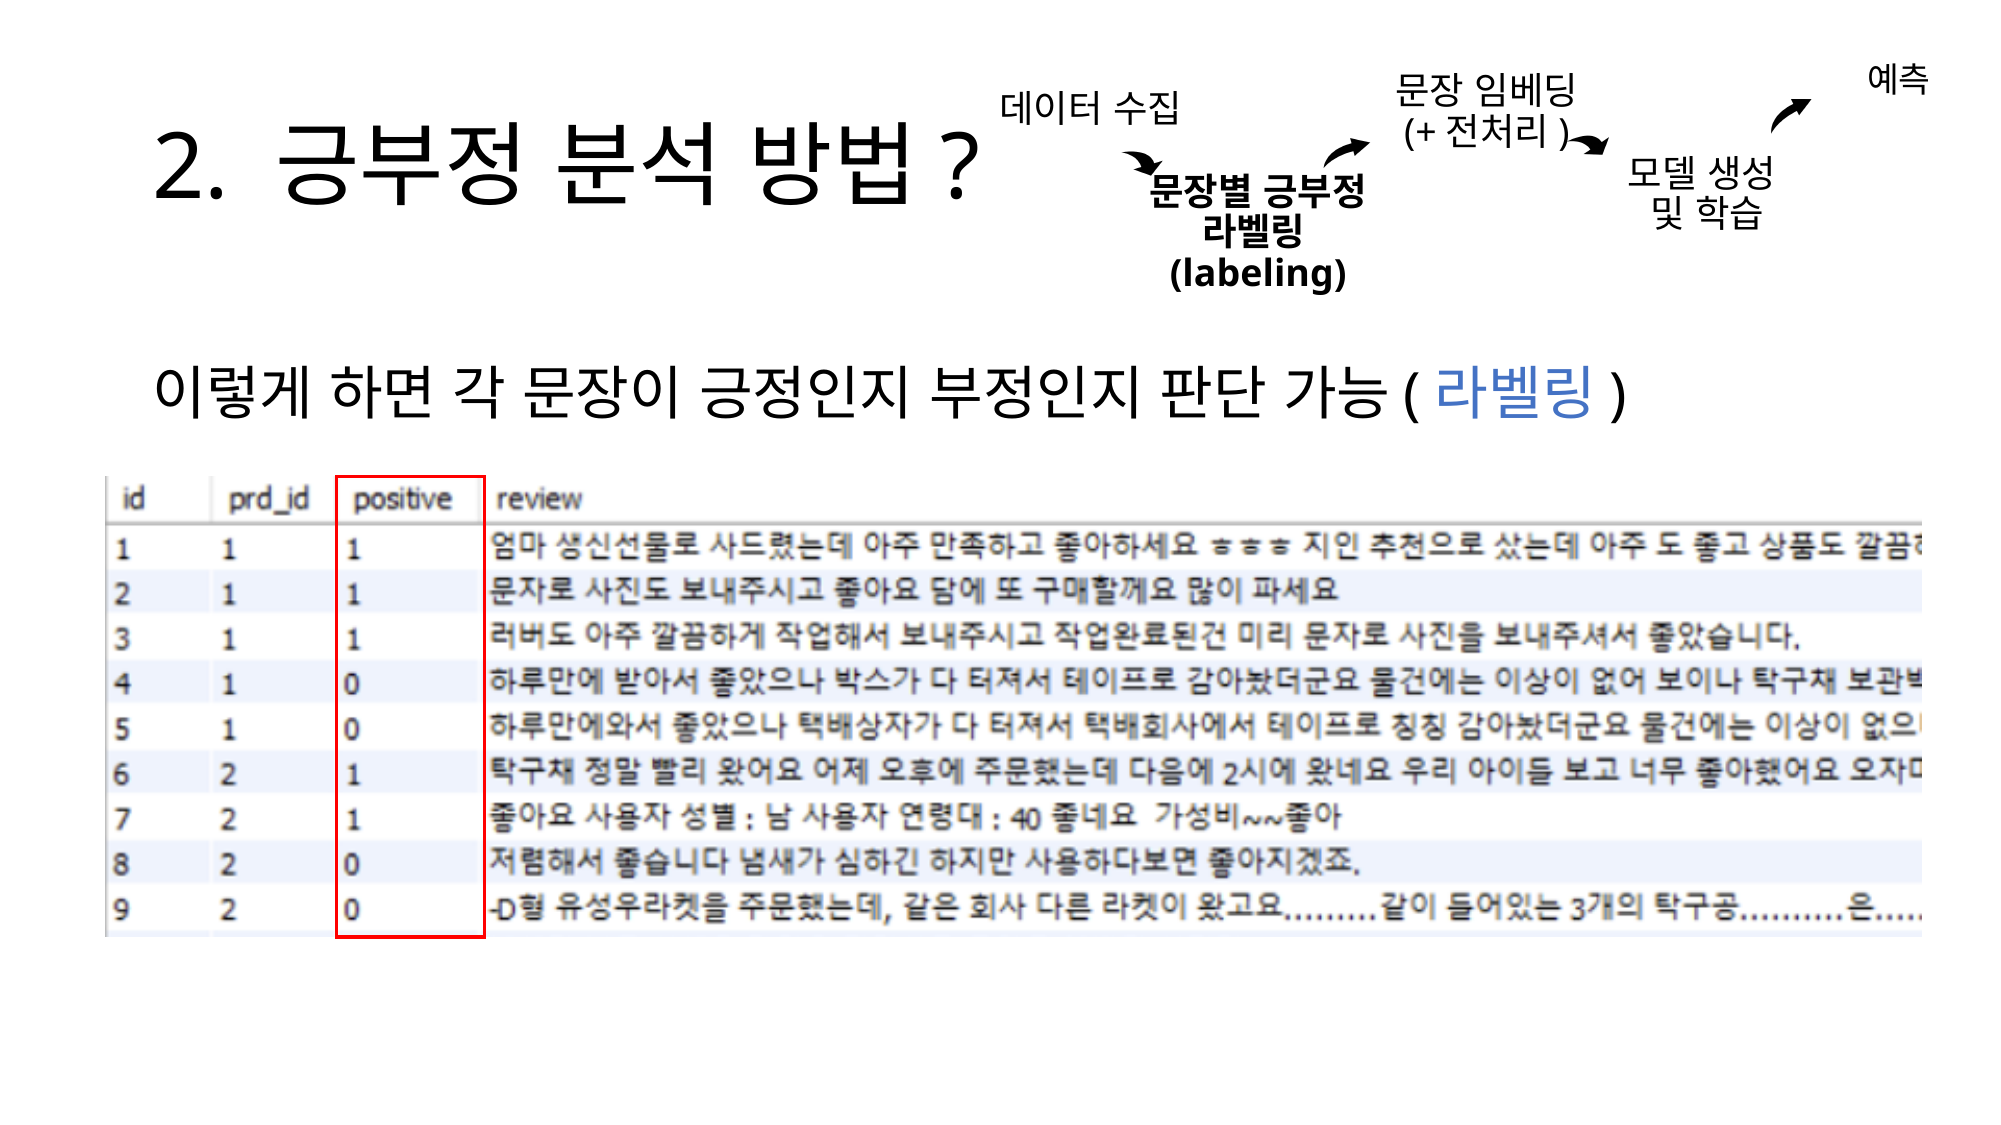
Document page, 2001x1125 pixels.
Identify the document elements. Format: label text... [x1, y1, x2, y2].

picture [104, 476, 1922, 938]
text_box 이렇게 하면 각 문장이 긍정인지 부정인지 판단 가능(라벨링) [137, 312, 1890, 442]
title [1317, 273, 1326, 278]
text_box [968, 55, 2000, 273]
title 2. 긍부정 분석 방법? [137, 59, 1171, 278]
title 2. 긍부정 분석 방법? [1344, 273, 1863, 278]
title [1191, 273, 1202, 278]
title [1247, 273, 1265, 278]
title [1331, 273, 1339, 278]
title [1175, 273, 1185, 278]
